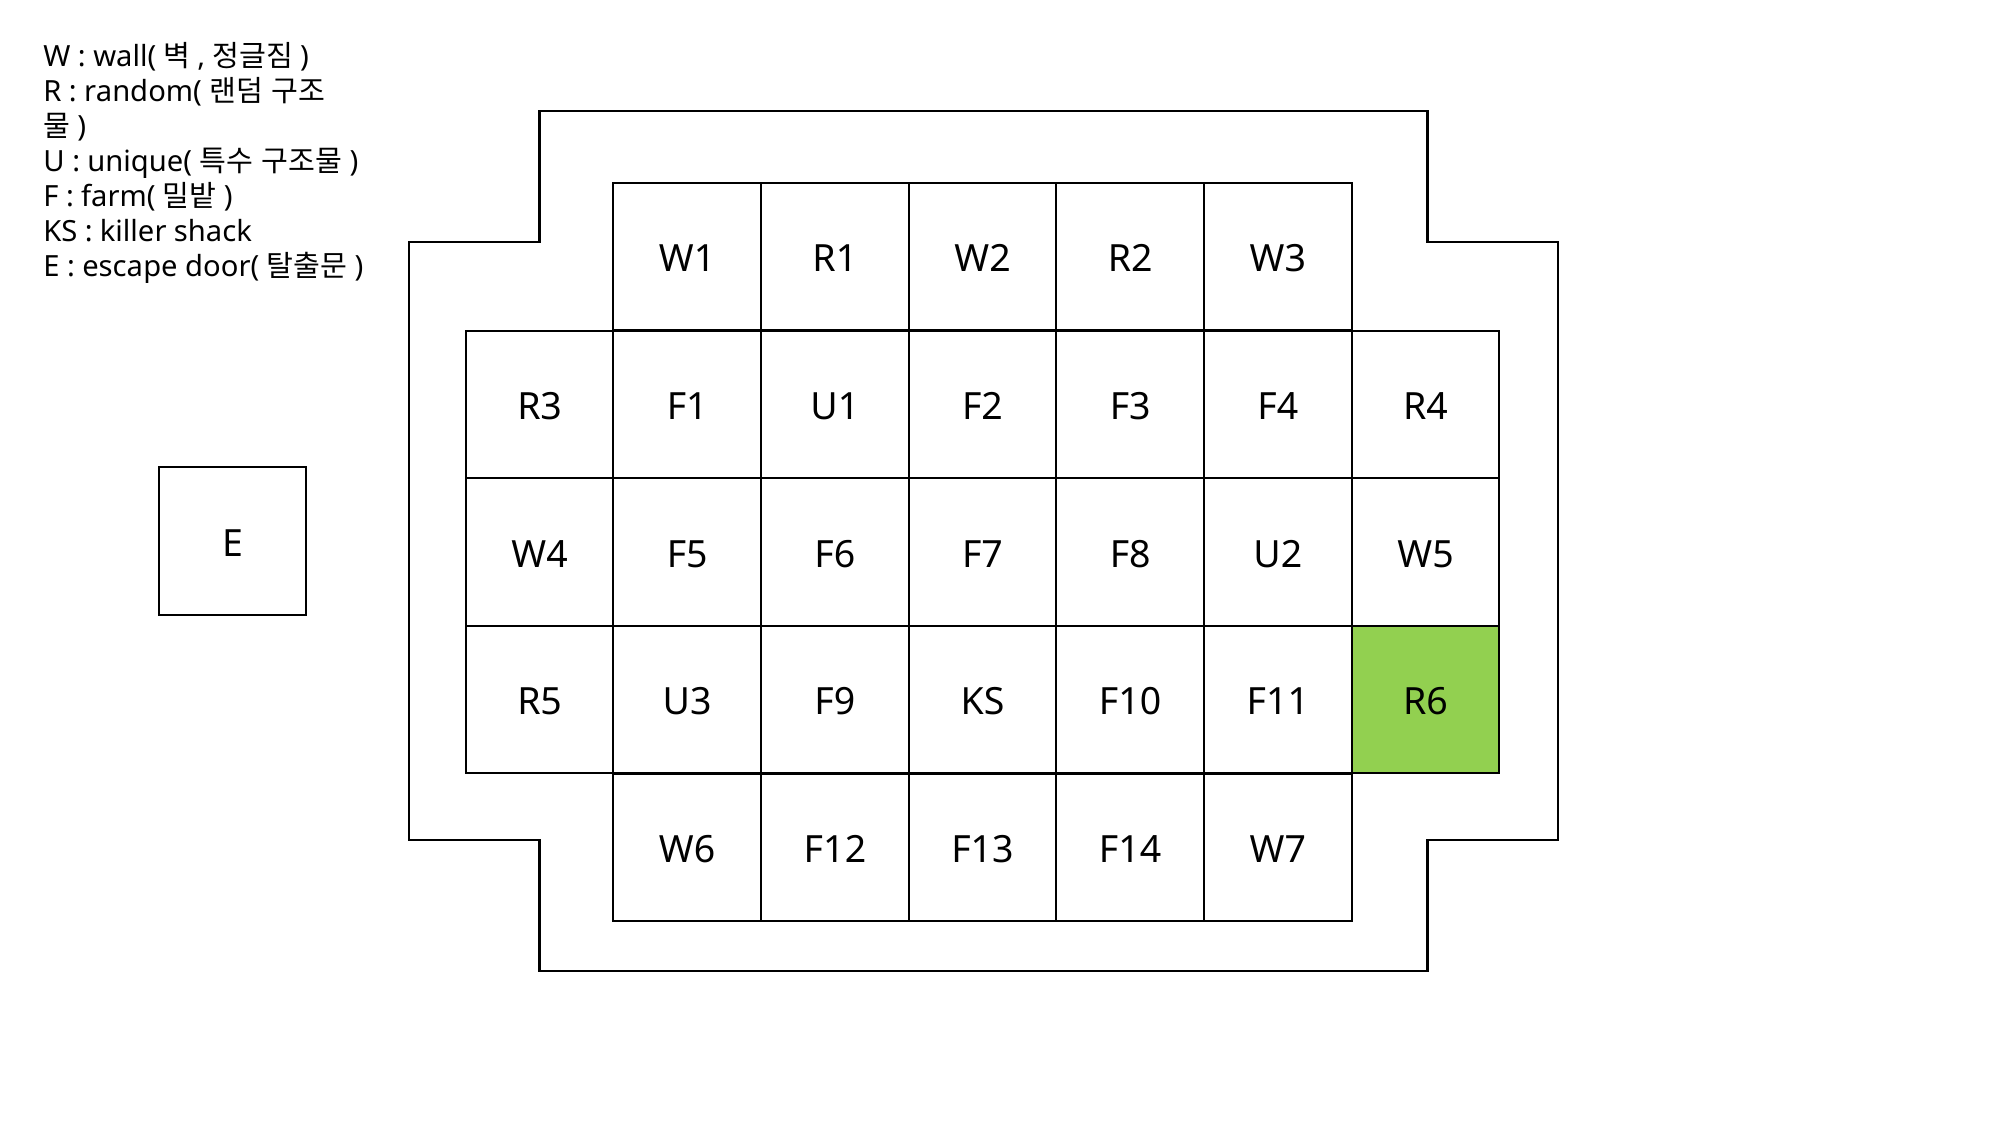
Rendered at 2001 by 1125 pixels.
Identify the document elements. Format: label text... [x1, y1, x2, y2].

text_box F11 [1203, 625, 1351, 774]
text_box W : wall(벽,정글짐) R : random(랜덤 구조물) U : unique(특수 구조물) F : farm(밀밭) KS : killer shack E : escape door(탈출문) [28, 29, 380, 290]
text_box W3 [1203, 182, 1353, 330]
text_box F14 [1055, 774, 1203, 922]
text_box F13 [908, 774, 1055, 922]
text_box W5 [1351, 479, 1500, 625]
text_box F1 [612, 330, 760, 479]
text_box F4 [1203, 330, 1351, 479]
text_box F7 [908, 479, 1055, 625]
text_box F10 [1055, 625, 1203, 774]
text_box F2 [908, 330, 1055, 479]
text_box U1 [760, 330, 908, 479]
text_box W1 [612, 182, 760, 330]
text_box R1 [760, 182, 908, 330]
text_box W4 [465, 479, 612, 625]
text_box U2 [1203, 479, 1351, 625]
text_box F9 [760, 625, 908, 774]
text_box W6 [612, 774, 760, 922]
text_box F5 [612, 479, 760, 625]
text_box E [158, 466, 307, 616]
text_box R3 [465, 330, 612, 479]
text_box F6 [760, 479, 908, 625]
text_box W7 [1203, 774, 1353, 922]
text_box R5 [465, 625, 612, 774]
text_box W2 [908, 182, 1055, 330]
text_box R6 [1351, 625, 1500, 774]
text_box F3 [1055, 330, 1203, 479]
text_box R4 [1351, 330, 1500, 479]
text_box F8 [1055, 479, 1203, 625]
text_box KS [908, 625, 1055, 774]
text_box [408, 110, 1559, 972]
text_box R2 [1055, 182, 1203, 330]
text_box F12 [760, 774, 908, 922]
text_box U3 [612, 625, 760, 774]
